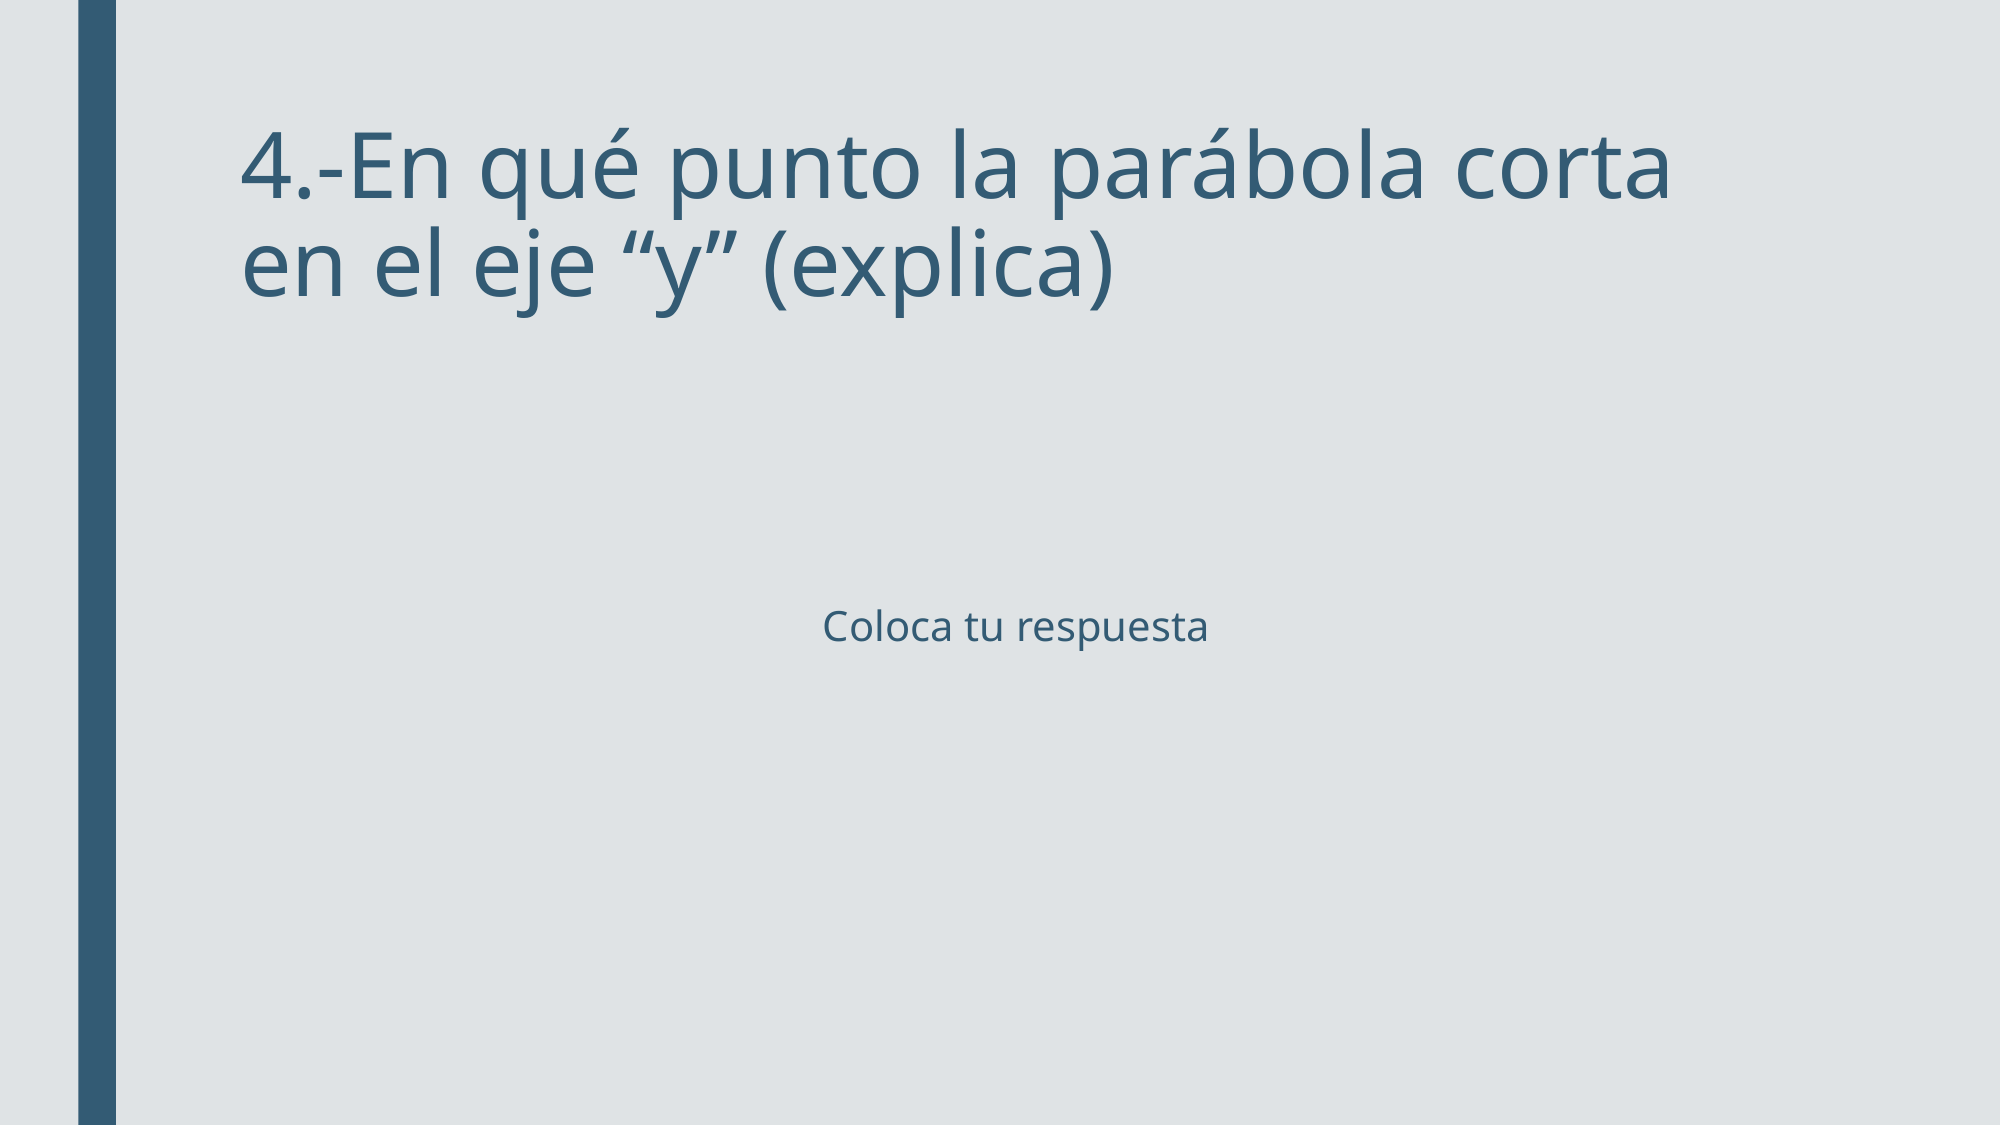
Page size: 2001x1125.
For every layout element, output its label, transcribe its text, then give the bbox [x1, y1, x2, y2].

title 4.-En qué punto la parábola corta en el eje “y” (explica) [225, 112, 1800, 357]
list Coloca tu respuesta [228, 305, 1804, 957]
